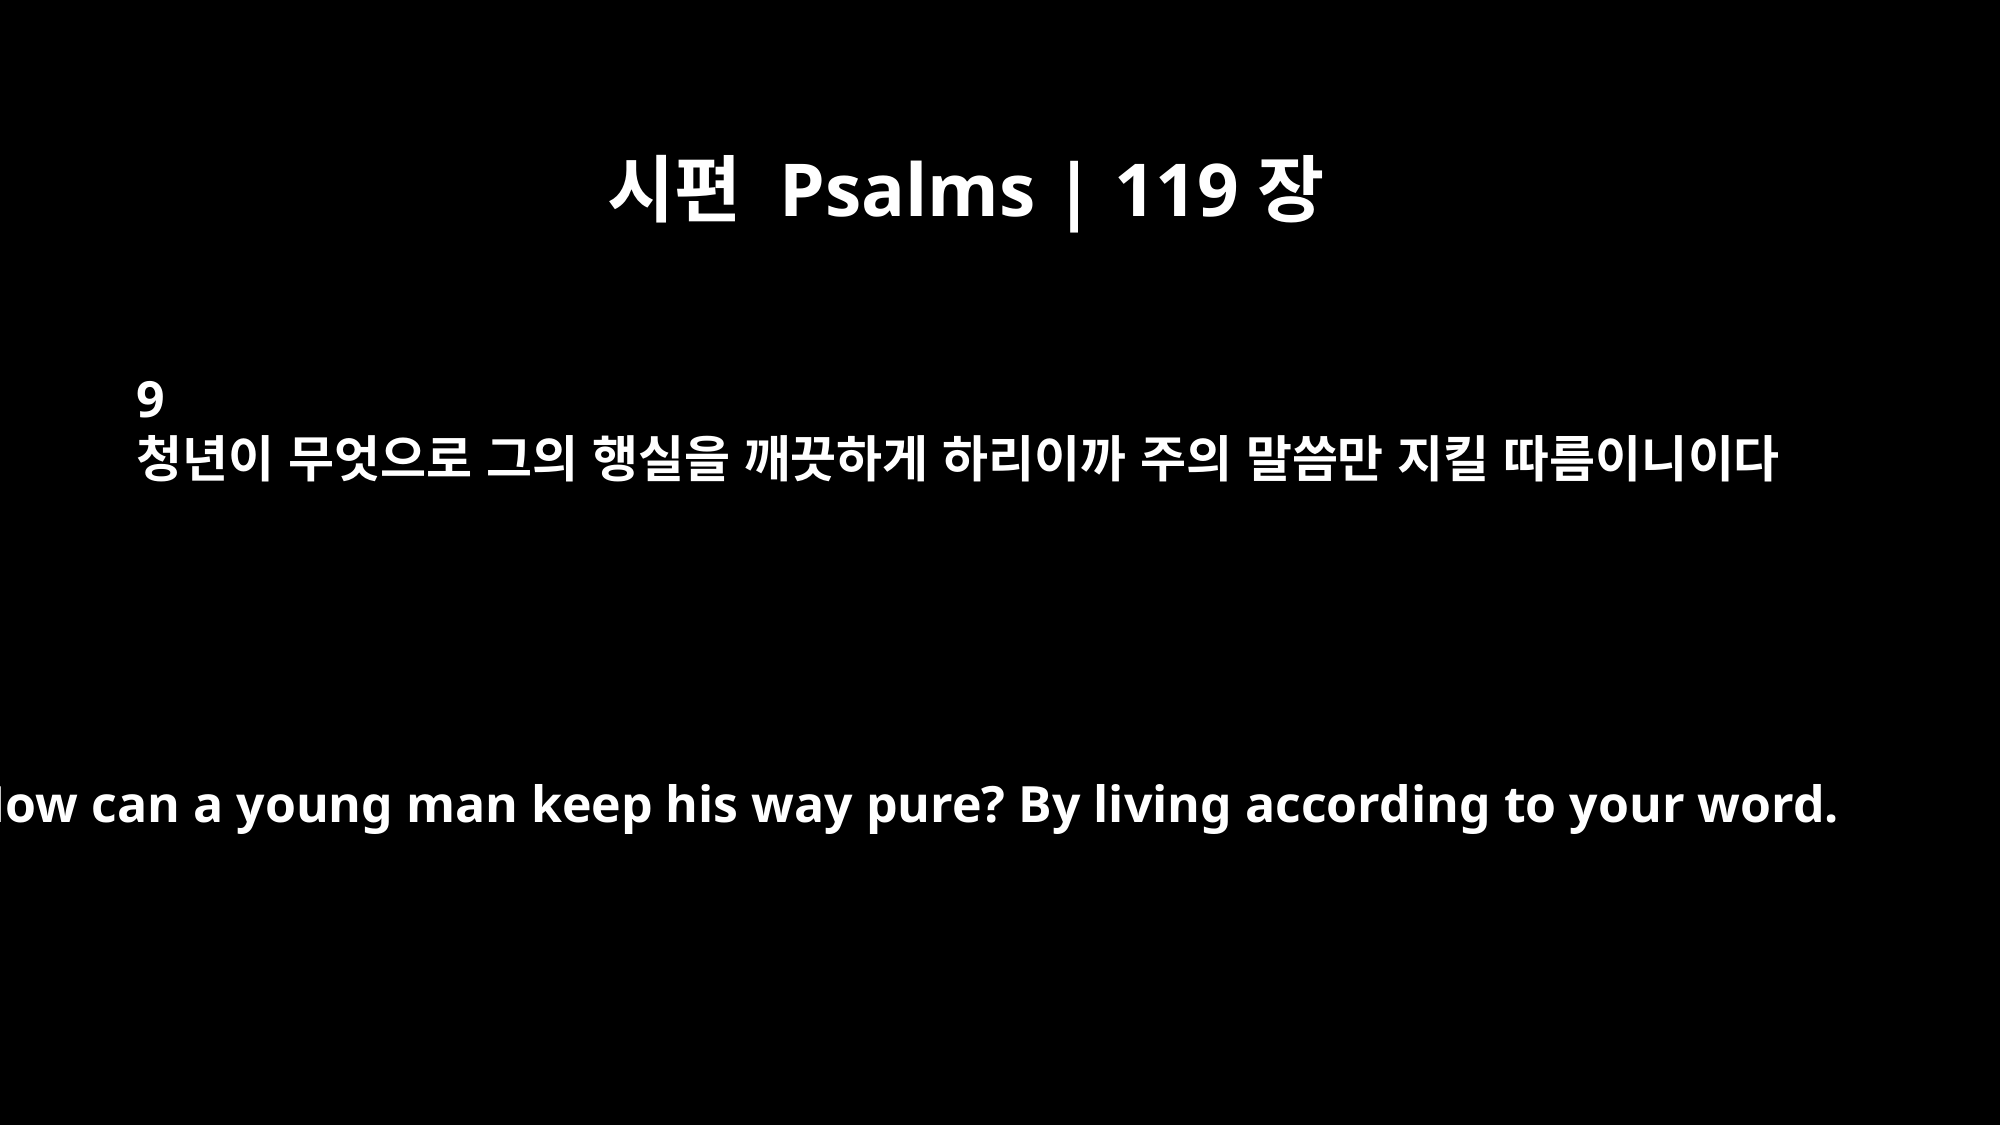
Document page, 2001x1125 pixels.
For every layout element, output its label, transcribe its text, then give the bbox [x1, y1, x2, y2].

text_box 시편 Psalms | 119장 [592, 136, 1340, 239]
text_box 9 청년이 무엇으로 그의 행실을 깨끗하게 하리이까 주의 말씀만 지킬 따름이니이다 [121, 359, 1796, 495]
text_box How can a young man keep his way pure? By living according to your word. [0, 764, 1855, 840]
